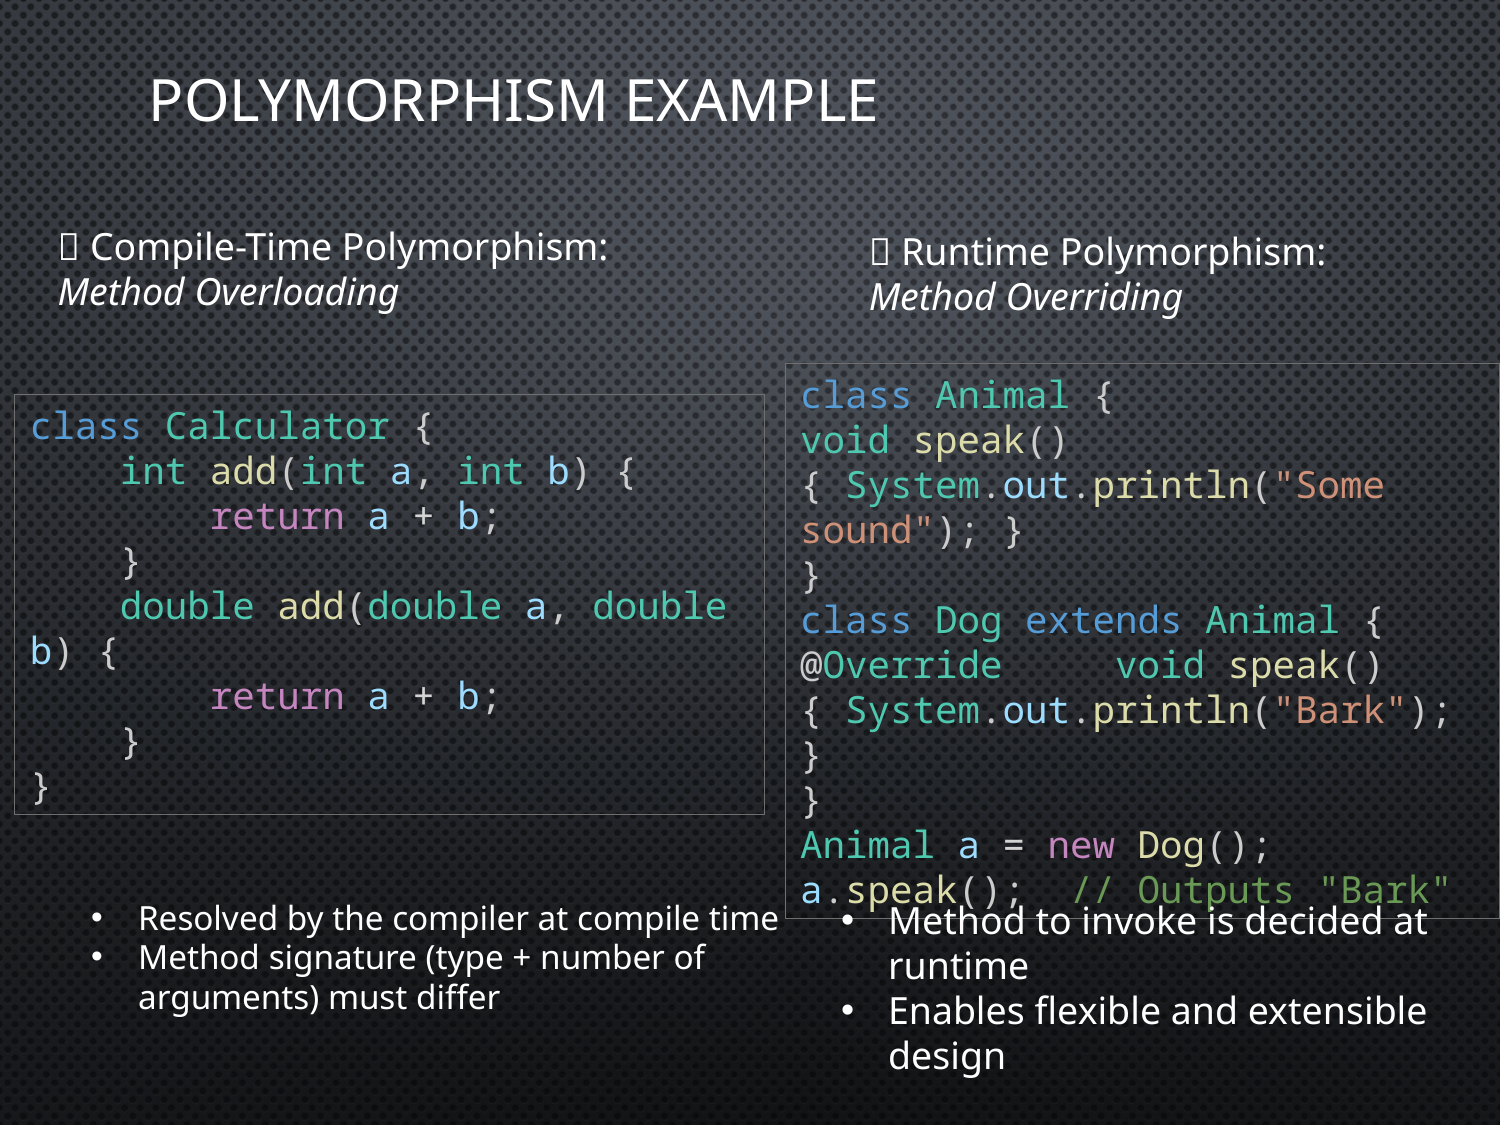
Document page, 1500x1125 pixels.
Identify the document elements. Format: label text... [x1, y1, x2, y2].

text_box Resolved by the compiler at compile time Method signature (type + number of arguments) must differ [76, 889, 826, 1024]
text_box class Calculator { int add(int a, int b) { return a + b; } double add(double a, double b) { return a + b; } } [14, 394, 765, 815]
text_box ✅ Compile-Time Polymorphism: Method Overloading [42, 215, 662, 321]
text_box class Animal { void speak() { System.out.println("Some sound"); } } class Dog extends Animal { @Override void speak() { System.out.println("Bark"); } } Animal a = new Dog(); a.speak(); // Outputs "Bark" [785, 363, 1500, 919]
text_box Method to invoke is decided at runtime Enables flexible and extensible design [826, 889, 1487, 1085]
title Polymorphism Example [133, 38, 1367, 157]
text_box 🧠 Runtime Polymorphism: Method Overriding [854, 220, 1391, 326]
